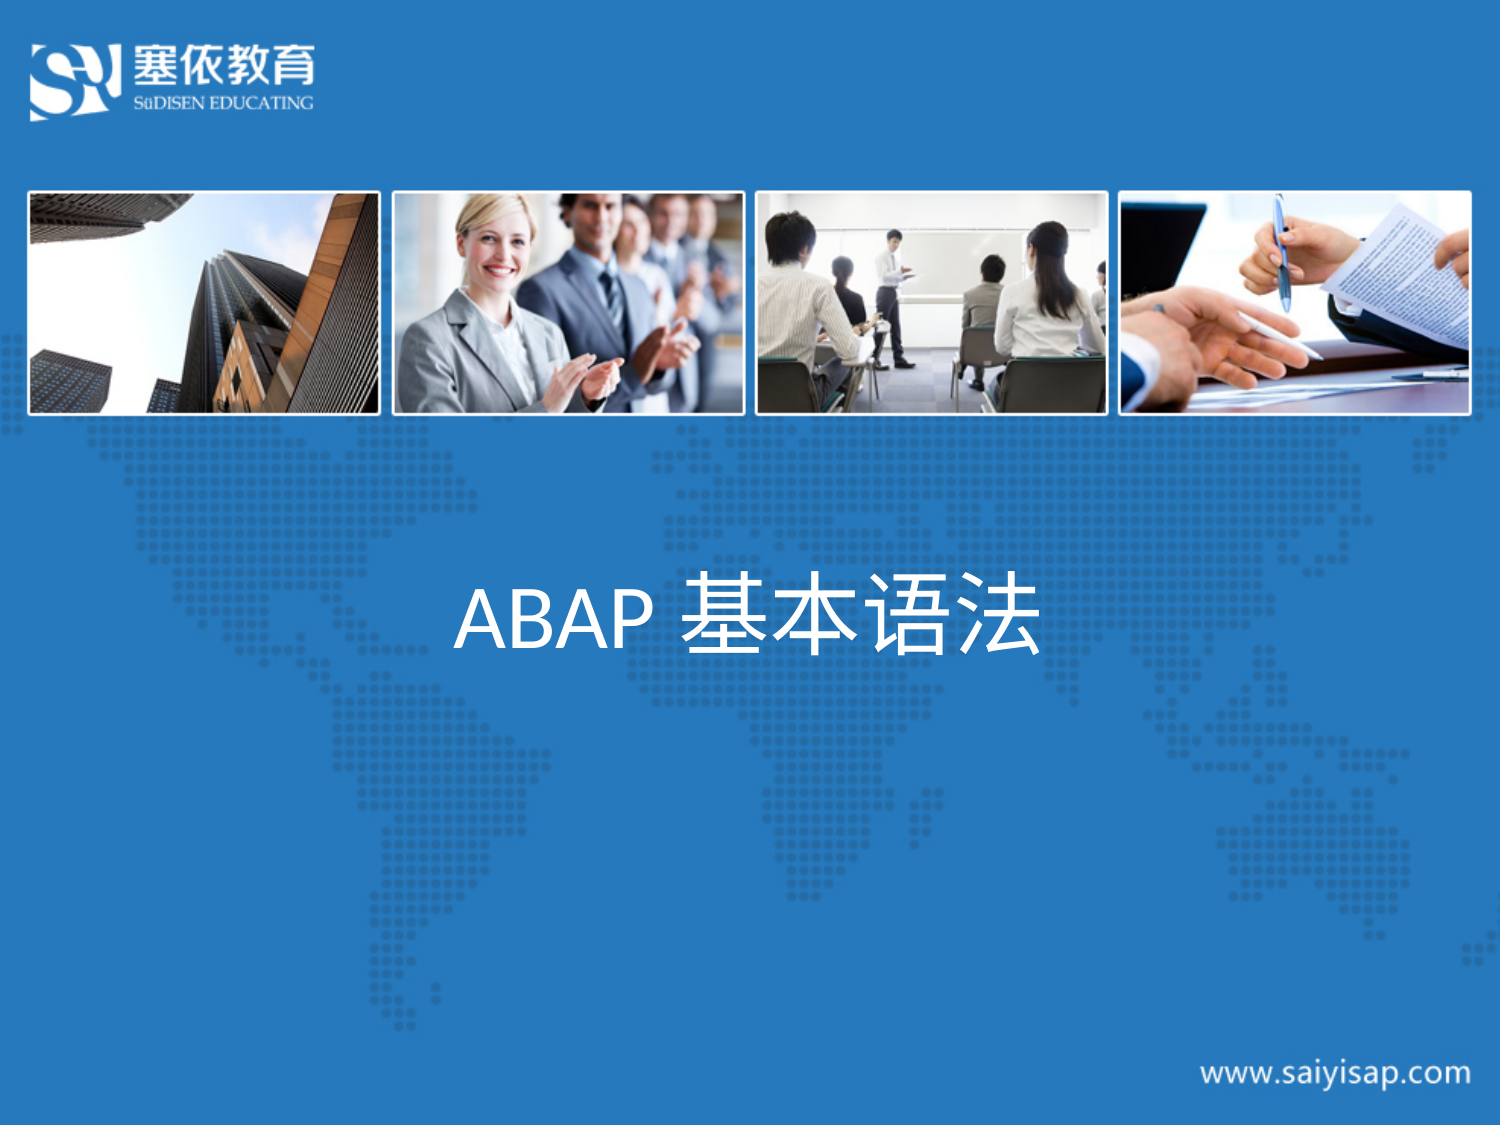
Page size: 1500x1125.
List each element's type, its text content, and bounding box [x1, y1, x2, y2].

title ABAP基本语法 [112, 491, 1388, 733]
picture [0, 0, 1500, 1125]
